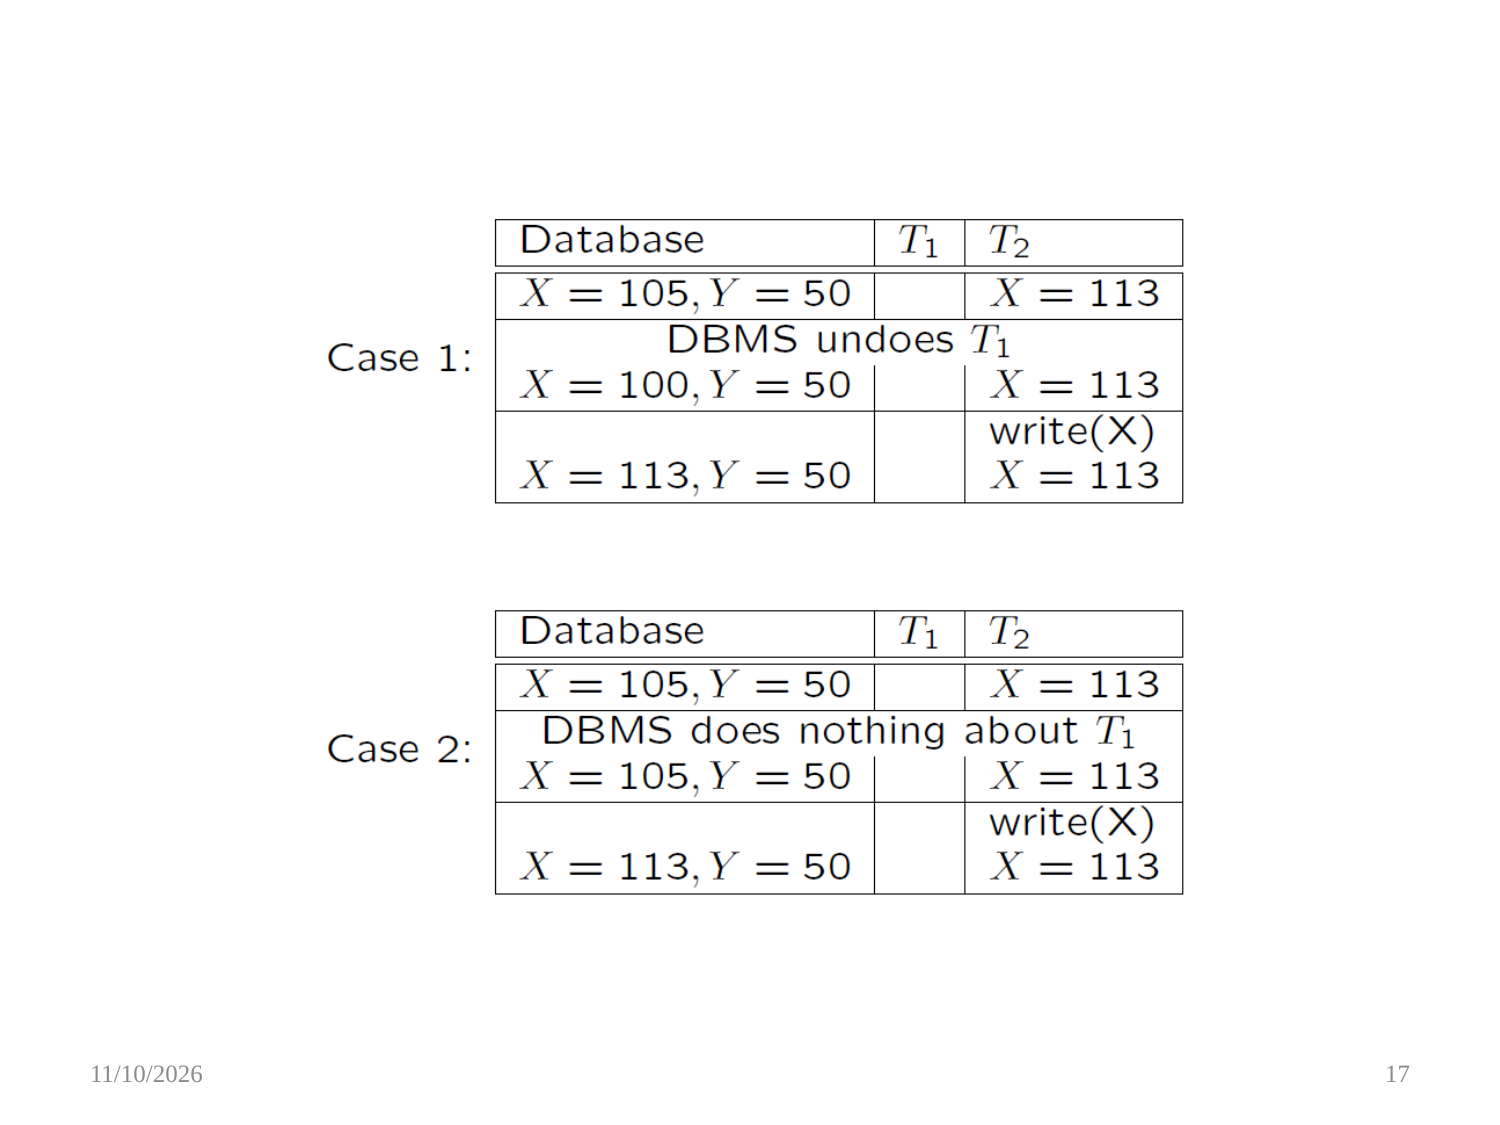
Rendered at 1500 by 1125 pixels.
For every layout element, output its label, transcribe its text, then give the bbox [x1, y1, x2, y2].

slide_number 17 [1074, 1042, 1425, 1103]
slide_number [75, 1042, 425, 1103]
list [282, 182, 1217, 926]
